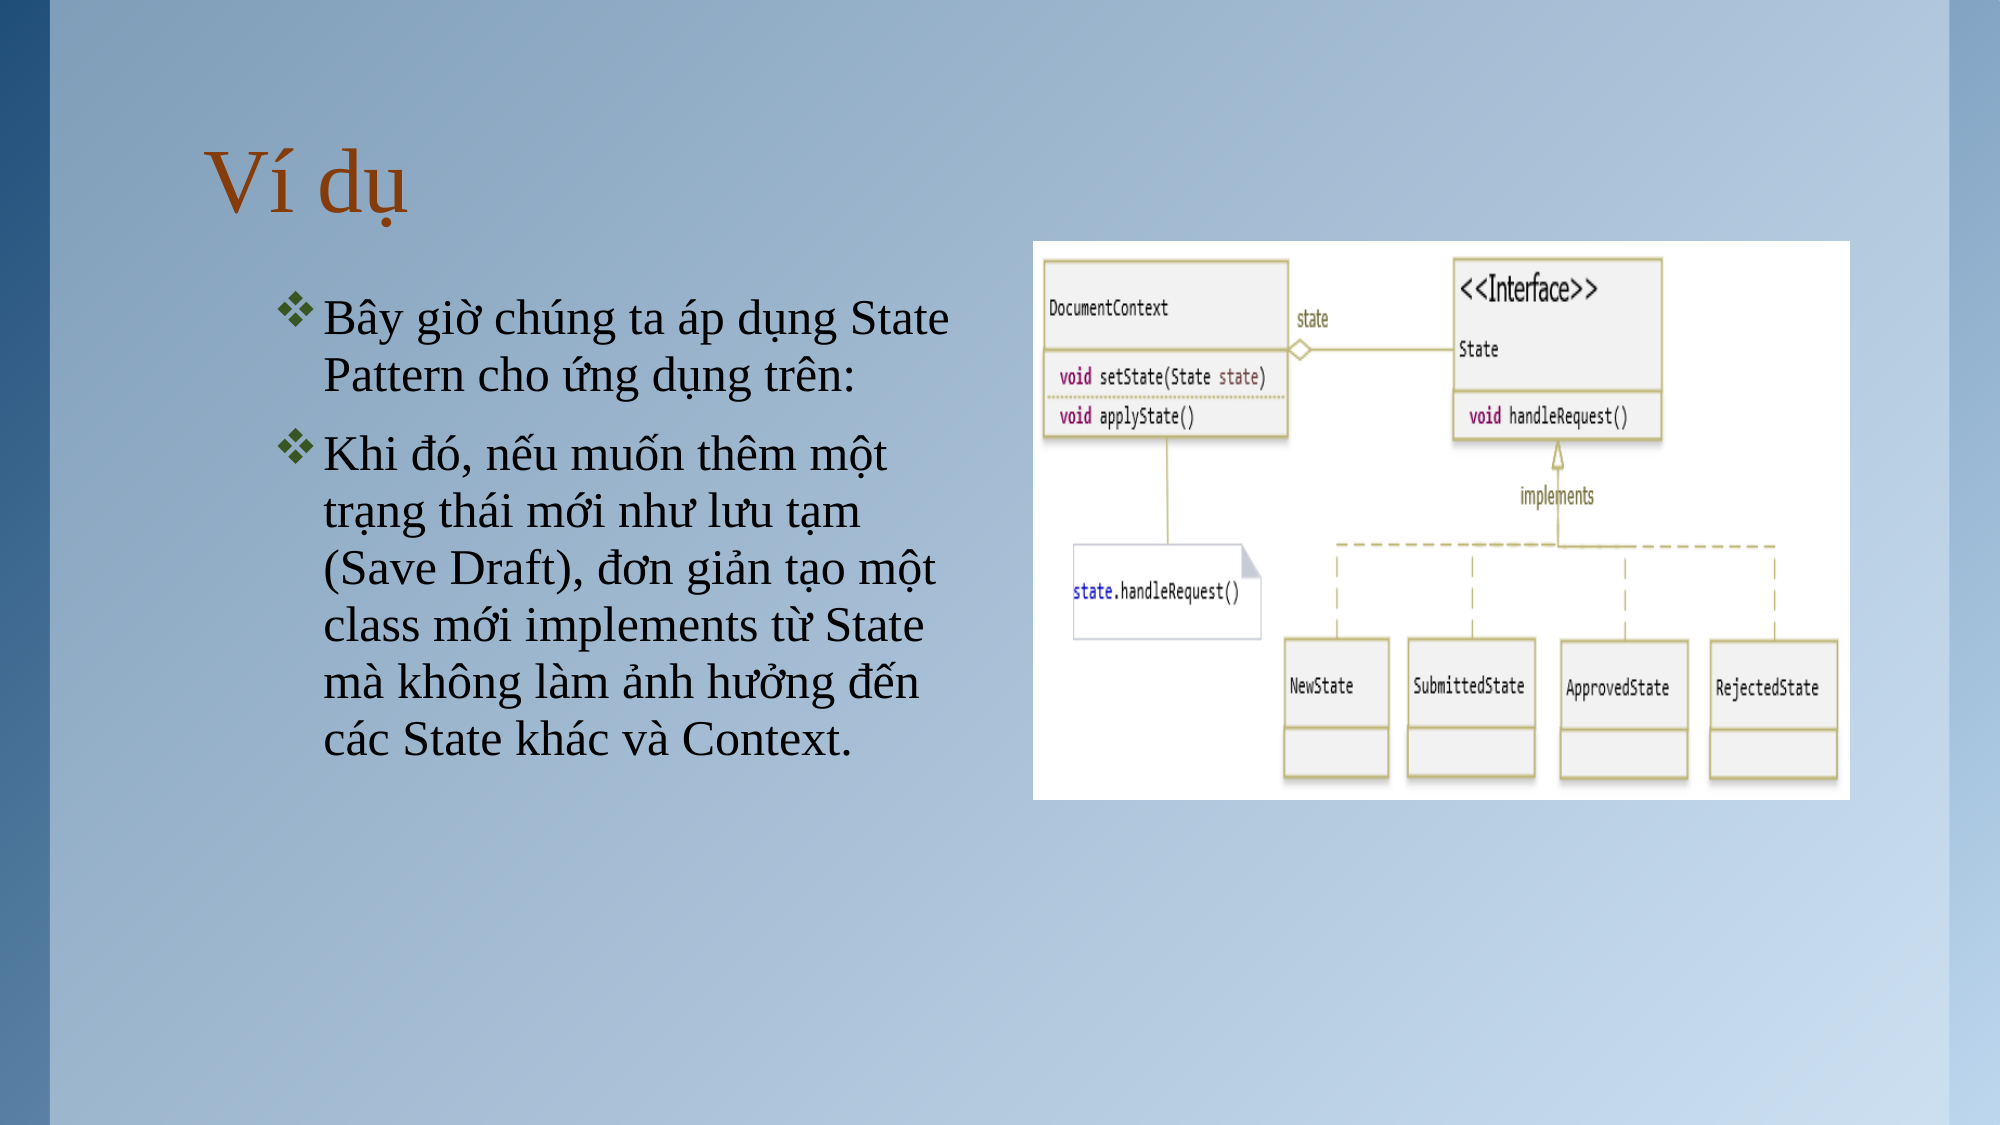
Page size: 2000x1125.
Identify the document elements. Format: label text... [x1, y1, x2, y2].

title Ví dụ [183, 12, 1850, 242]
list Bây giờ chúng ta áp dụng State Pattern cho ứng dụng trên: Khi đó, nếu muốn thêm một trạng thái mới như lưu tạm (Save Draft), đơn giản tạo một class mới implements từ State mà không làm ảnh hưởng đến các State khác và Context. [183, 279, 1000, 1013]
picture [1033, 241, 1850, 800]
